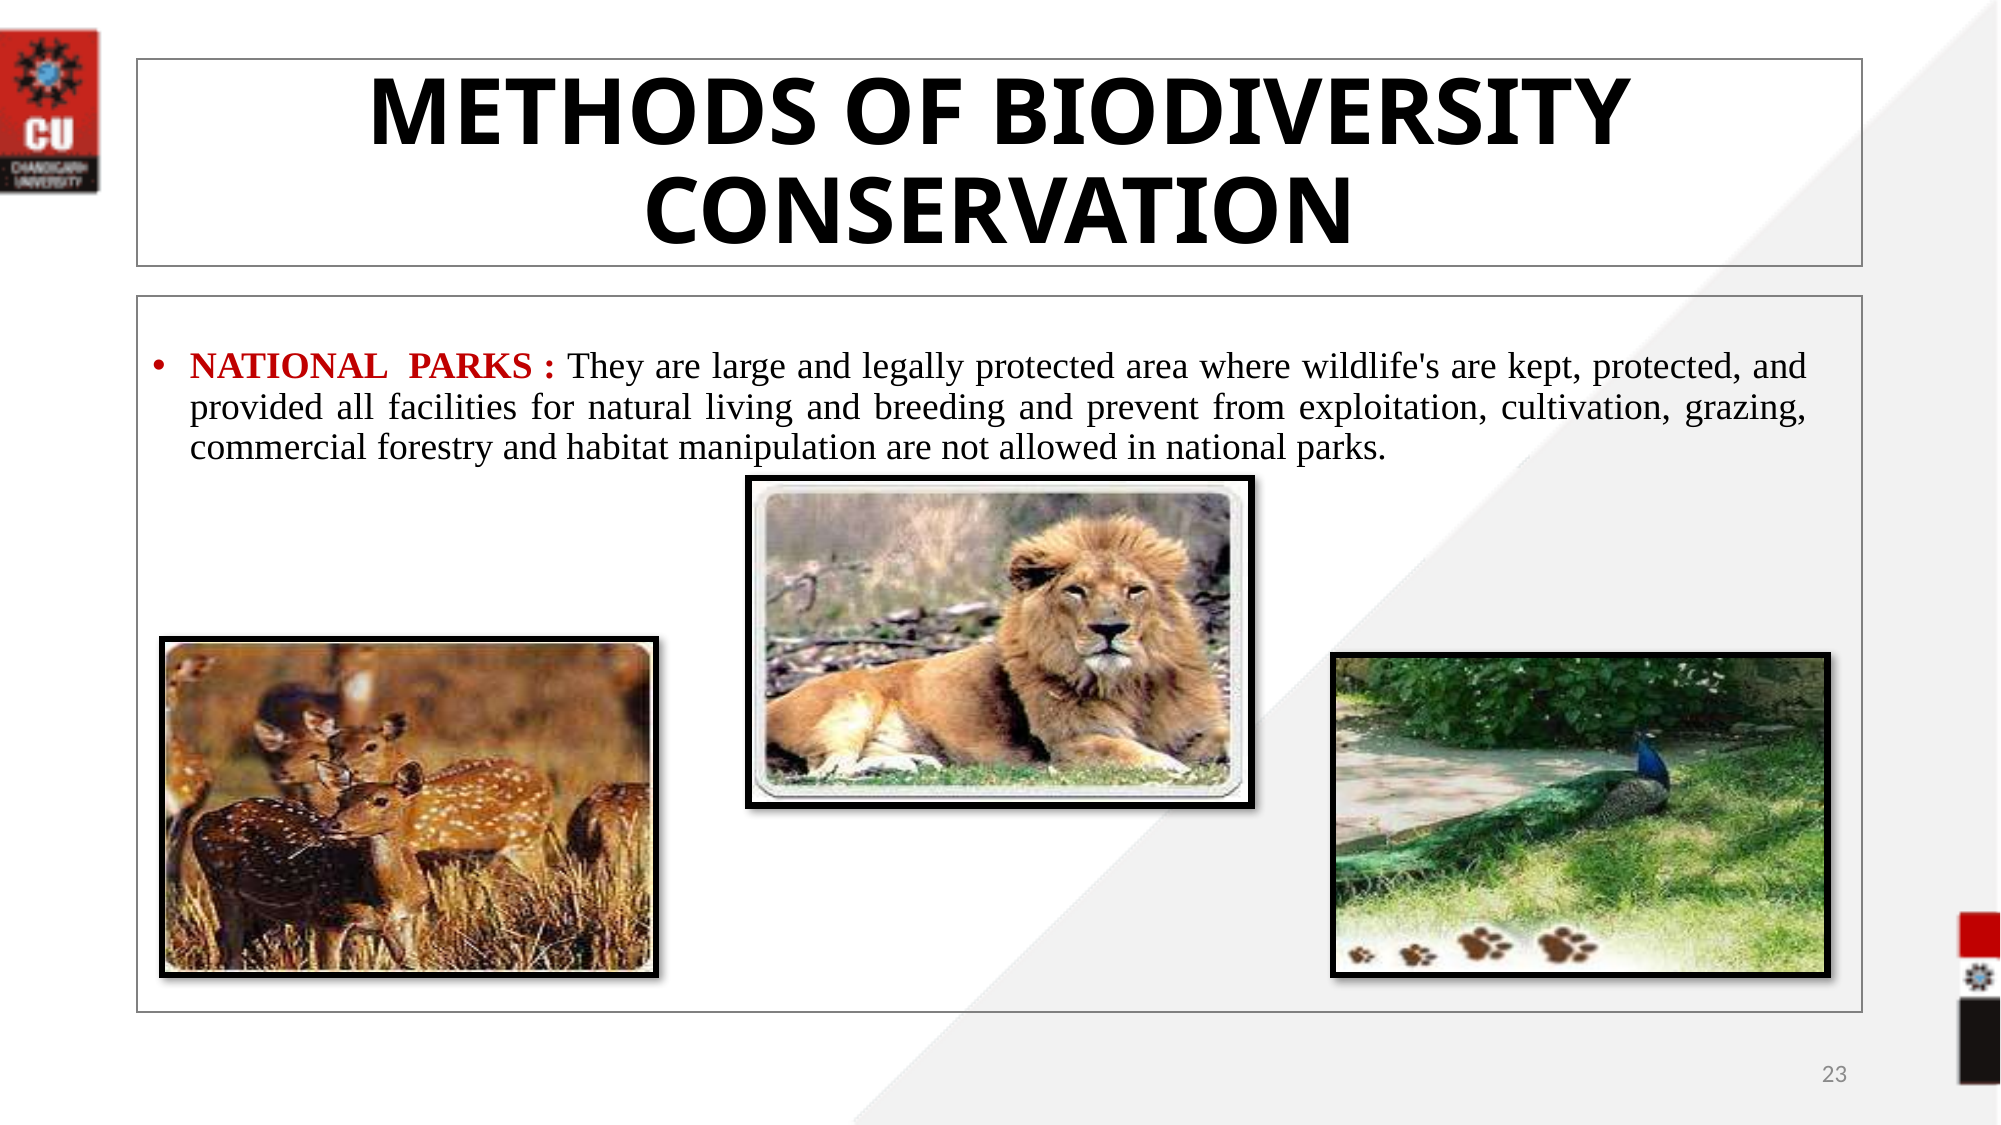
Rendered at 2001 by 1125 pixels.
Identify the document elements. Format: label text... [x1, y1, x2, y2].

text_box [136, 58, 1863, 267]
picture [0, 0, 2001, 1125]
text_box [136, 295, 1863, 1013]
slide_number 23 [1412, 1042, 1863, 1103]
